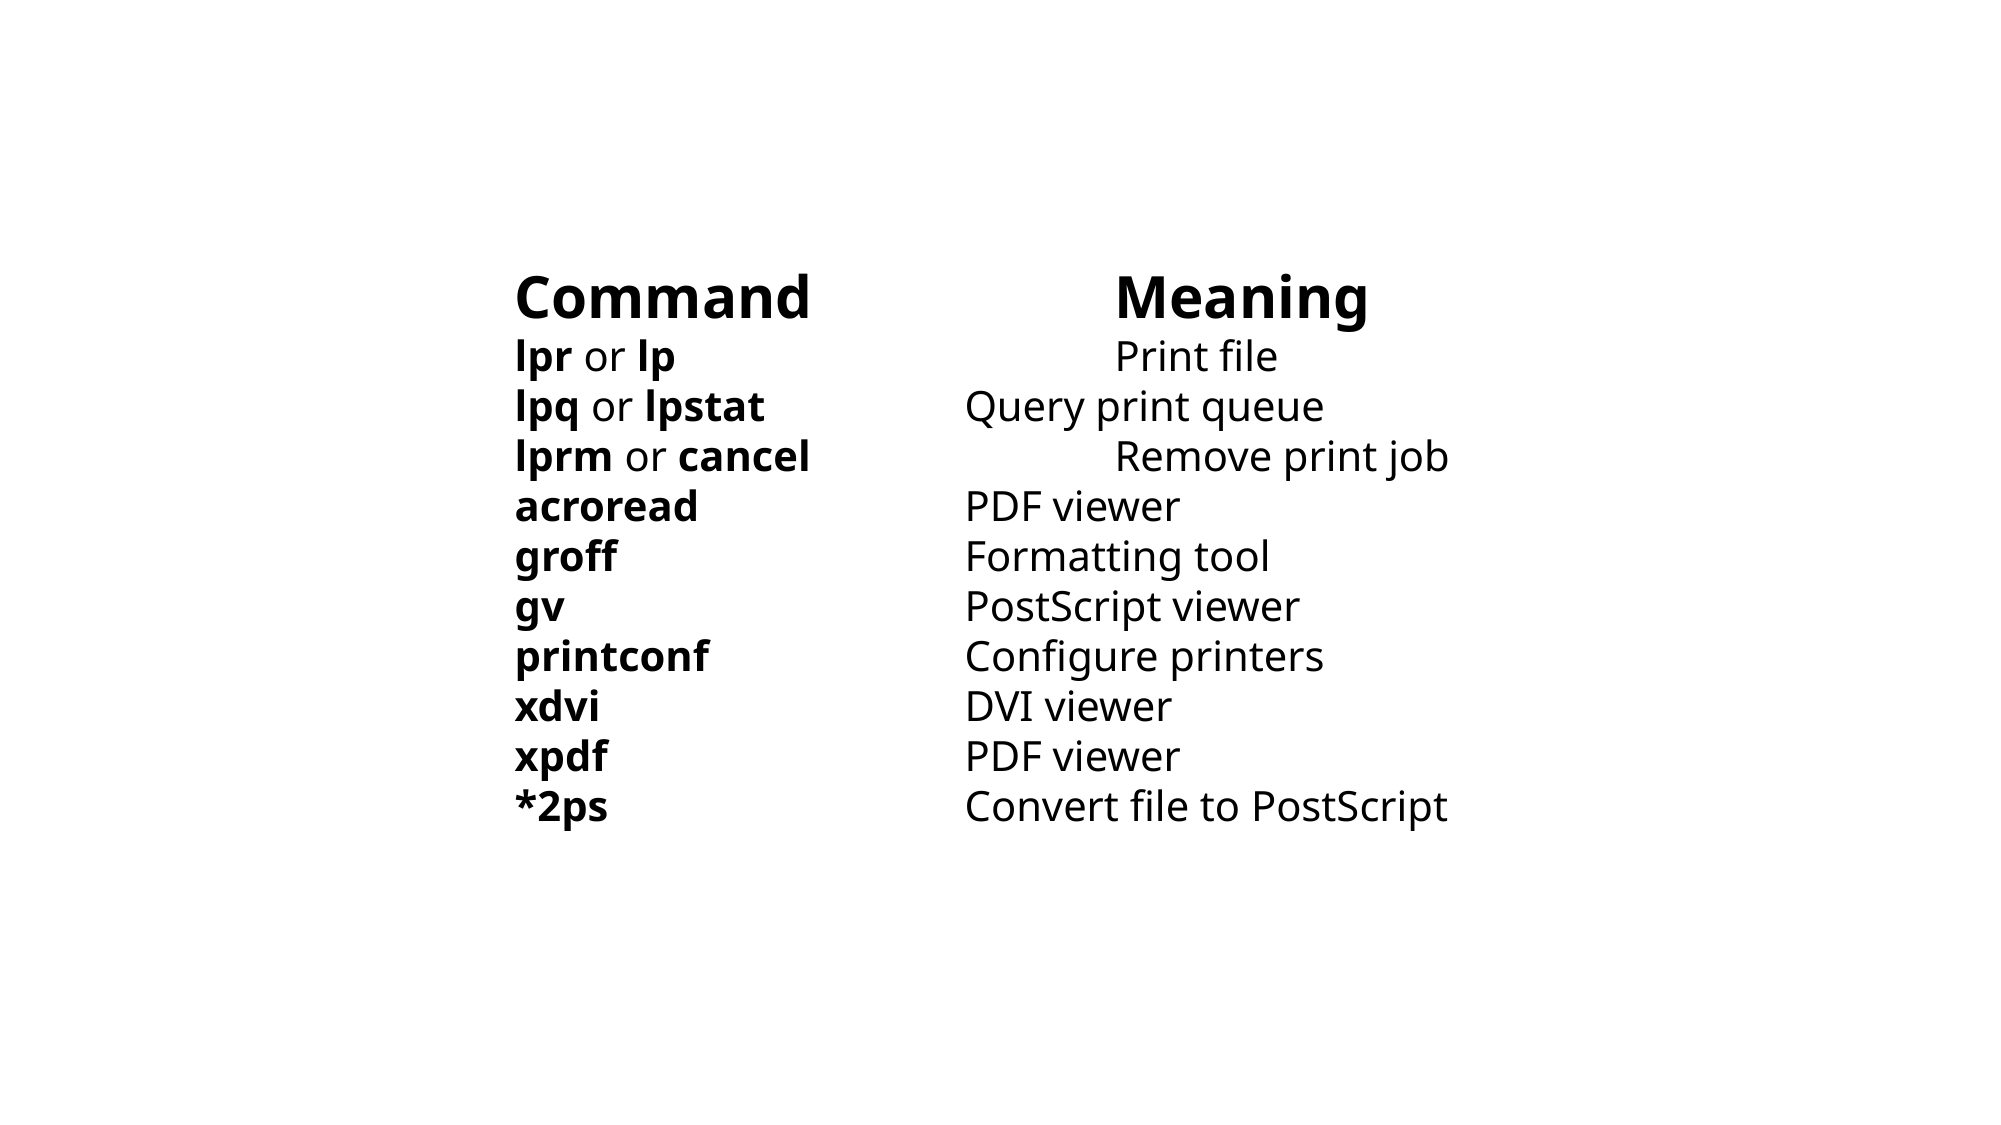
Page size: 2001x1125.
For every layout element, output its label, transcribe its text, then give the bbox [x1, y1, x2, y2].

text_box Command Meaning lpr or lp Print file lpq or lpstat Query print queue lprm or cancel Remove print job acroread PDF viewer groff Formatting tool gv PostScript viewer printconf Configure printers xdvi DVI viewer xpdf PDF viewer *2ps Convert file to PostScript [499, 252, 1501, 838]
